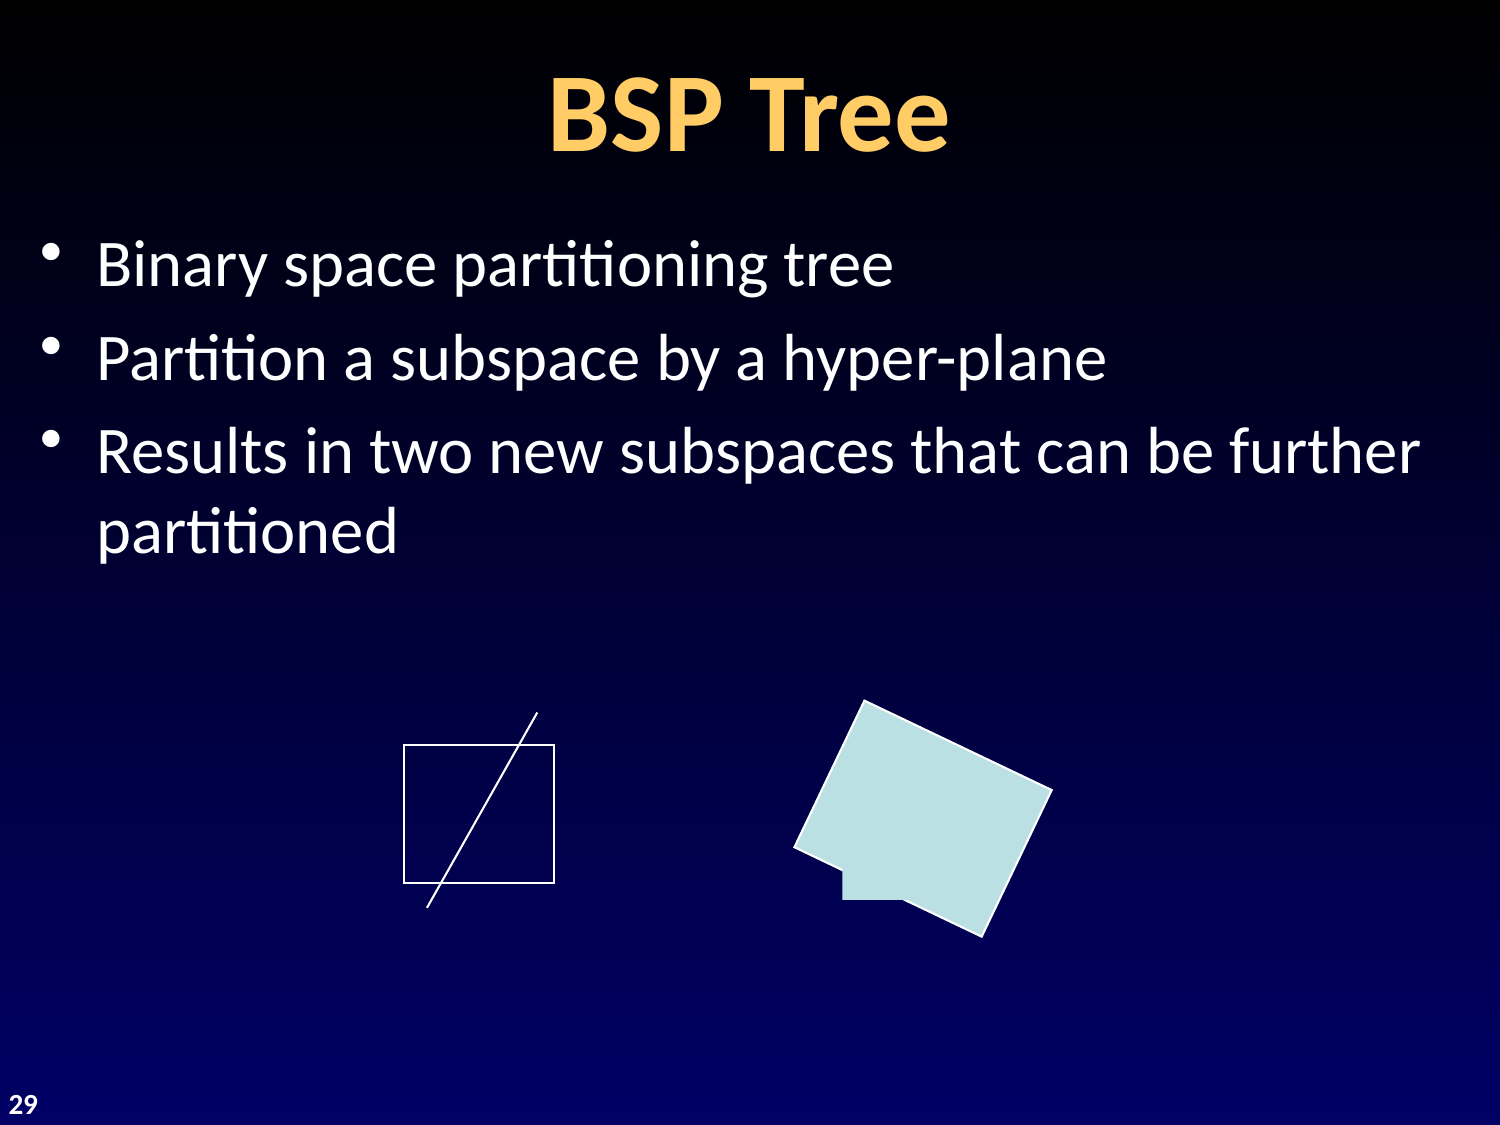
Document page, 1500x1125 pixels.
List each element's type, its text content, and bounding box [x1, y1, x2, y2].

slide_number 29 [0, 1078, 93, 1125]
list Binary space partitioning tree Partition a subspace by a hyper-plane Results in two new subspaces that can be further partitioned [24, 212, 1475, 1055]
title BSP Tree [24, 24, 1475, 188]
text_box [403, 712, 554, 908]
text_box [819, 737, 1027, 900]
